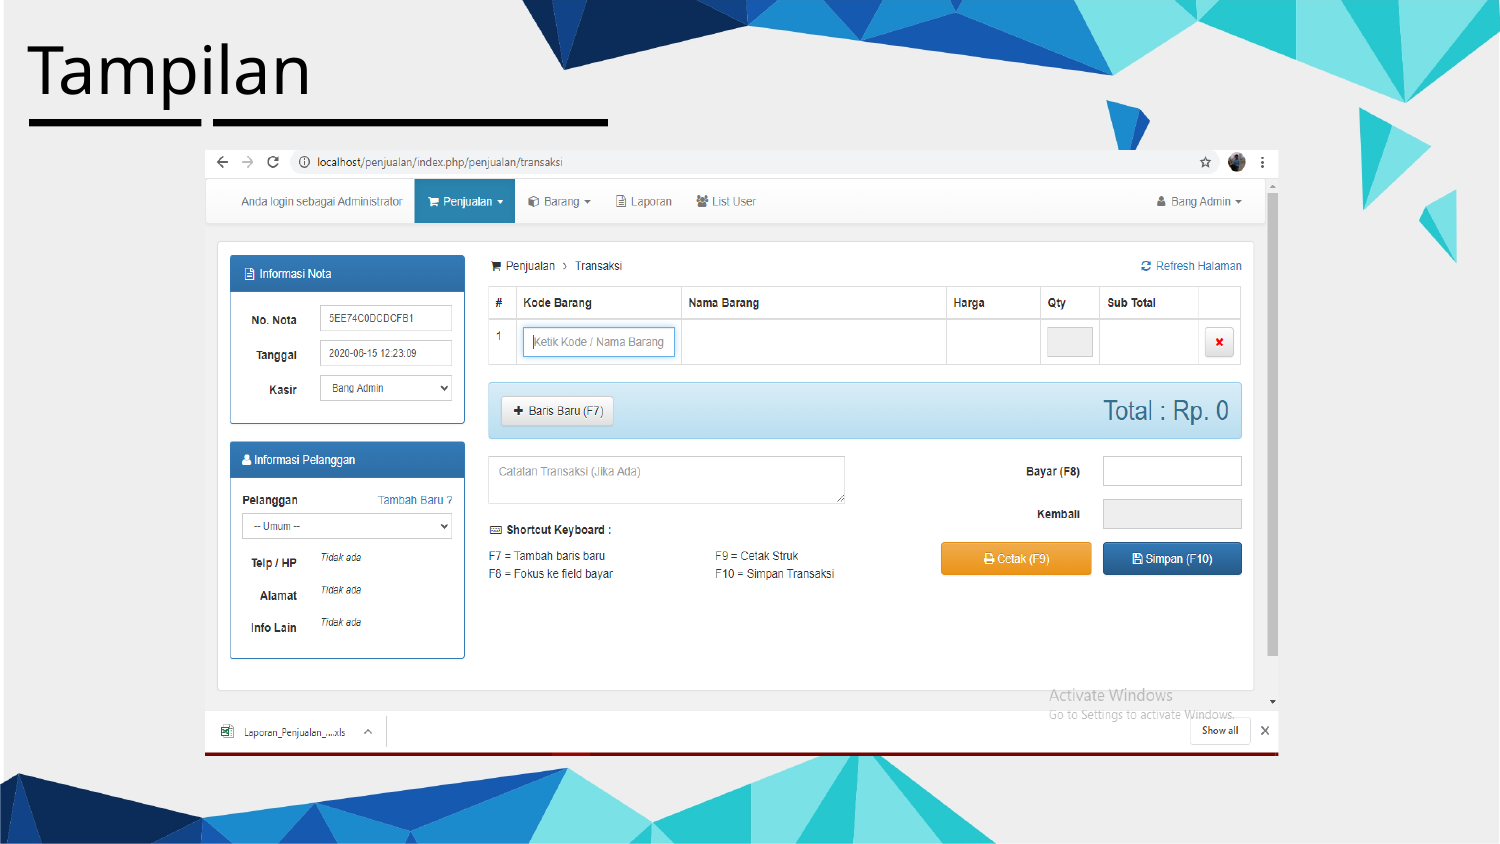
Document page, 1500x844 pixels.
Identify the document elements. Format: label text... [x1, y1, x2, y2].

picture [0, 0, 1500, 844]
text_box [211, 117, 610, 129]
text_box [27, 117, 204, 129]
text_box Tampilan [12, 20, 328, 115]
